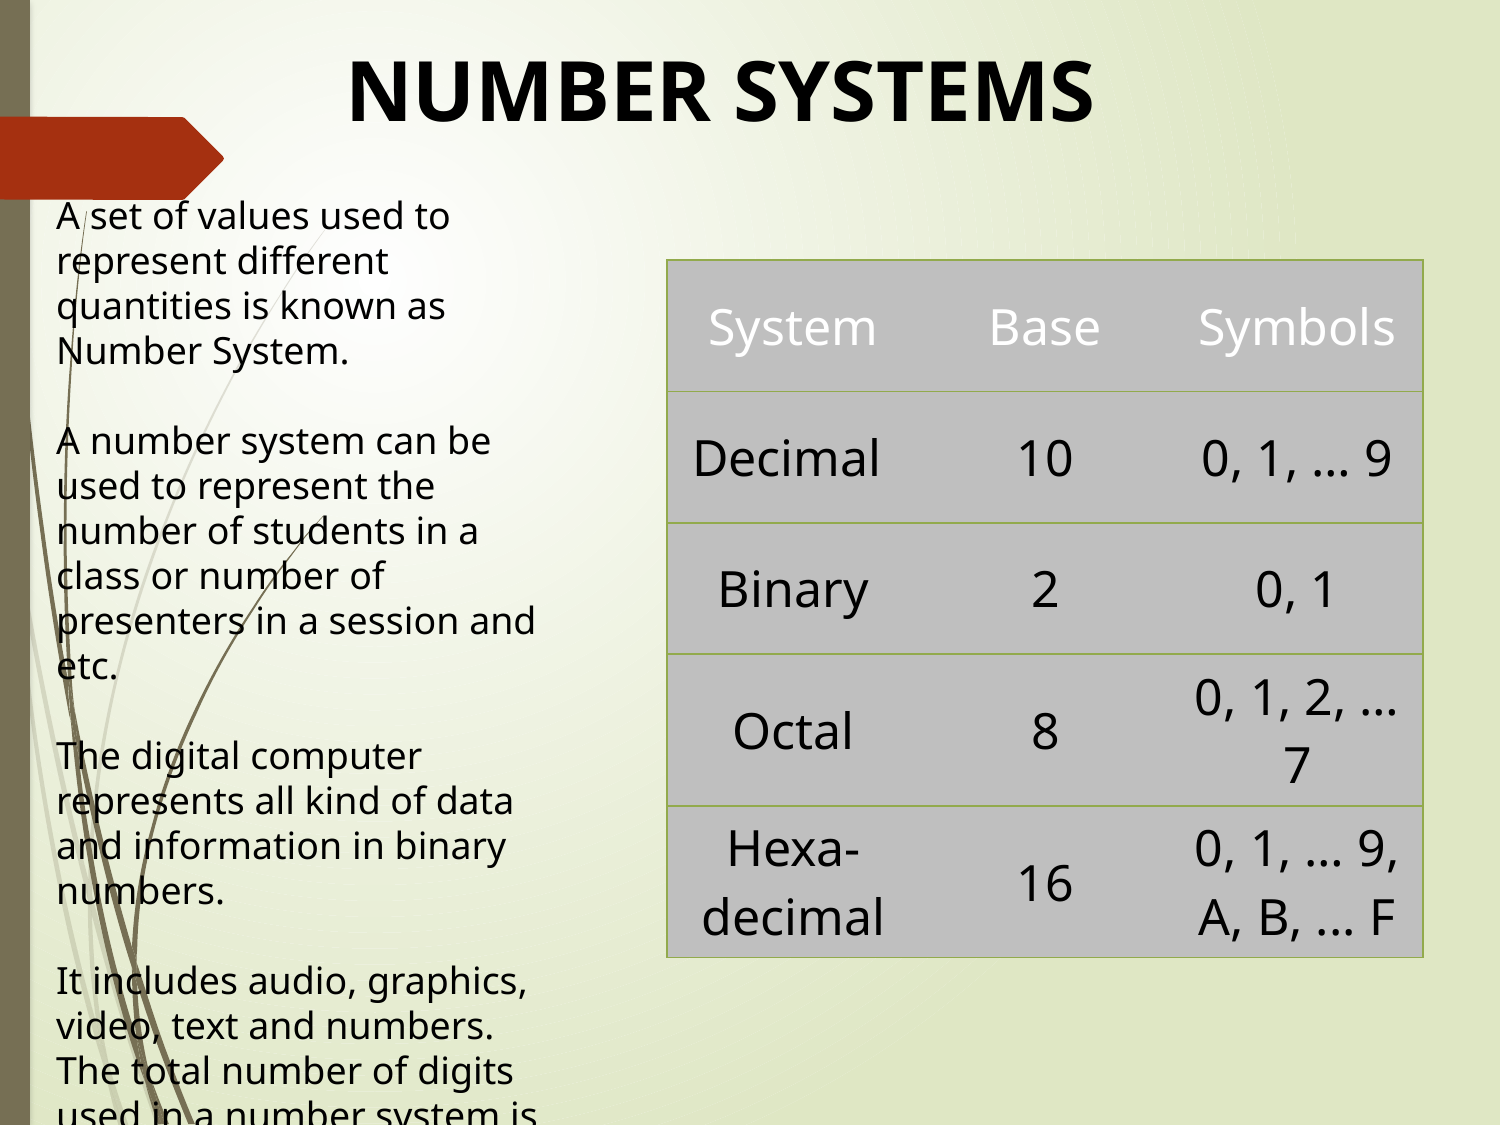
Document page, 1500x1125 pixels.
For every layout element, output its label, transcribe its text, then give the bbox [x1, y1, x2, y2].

table_cell 10 [919, 392, 1171, 522]
table_cell Binary [668, 524, 919, 653]
table_cell 8 [919, 655, 1171, 805]
table_cell 0, 1, … 9 [1171, 392, 1422, 522]
table_cell 0, 1 [1171, 524, 1422, 653]
table_cell Decimal [668, 392, 919, 522]
table_cell Hexa-decimal [668, 807, 919, 957]
table_cell 0, 1, 2, …7 [1171, 655, 1422, 805]
table_header System [668, 261, 919, 391]
table_header Base [919, 261, 1171, 391]
table_cell 0, 1, … 9, A, B, ... F [1171, 807, 1422, 957]
table_cell 16 [919, 807, 1171, 957]
table_cell Octal [668, 655, 919, 805]
table_header Symbols [1171, 261, 1422, 391]
table_cell 2 [919, 524, 1171, 653]
text_box NUMBER SYSTEMS [64, 30, 1376, 149]
text_box A set of values used to represent different quantities is known as Number System. A number system can be used to represent the number of students in a class or number of presenters in a session and etc. The digital computer represents all kind of data and information in binary numbers. It includes audio, graphics, video, text and numbers. The total number of digits used in a number system is called its base or radix. [41, 184, 567, 1125]
